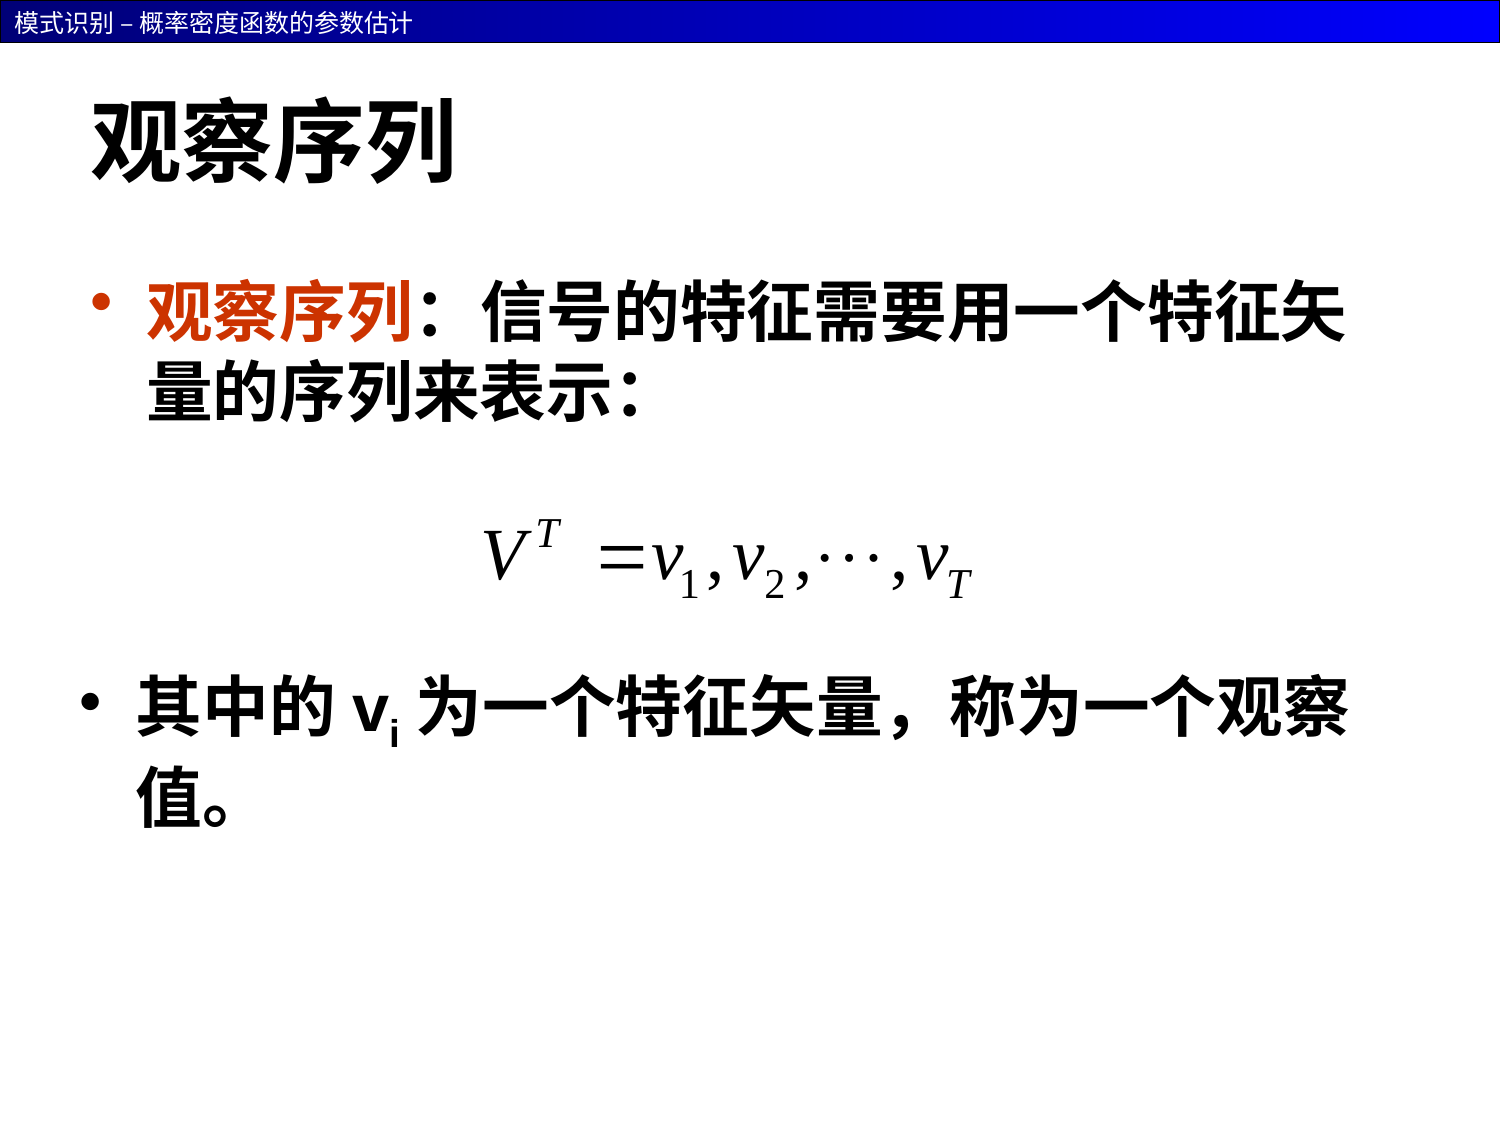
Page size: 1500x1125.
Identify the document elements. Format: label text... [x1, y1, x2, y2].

title 观察序列 [75, 45, 1425, 233]
text_box 其中的vi为一个特征矢量，称为一个观察值。 [64, 656, 1416, 848]
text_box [475, 499, 989, 617]
list 观察序列：信号的特征需要用一个特征矢量的序列来表示： [75, 262, 1425, 473]
